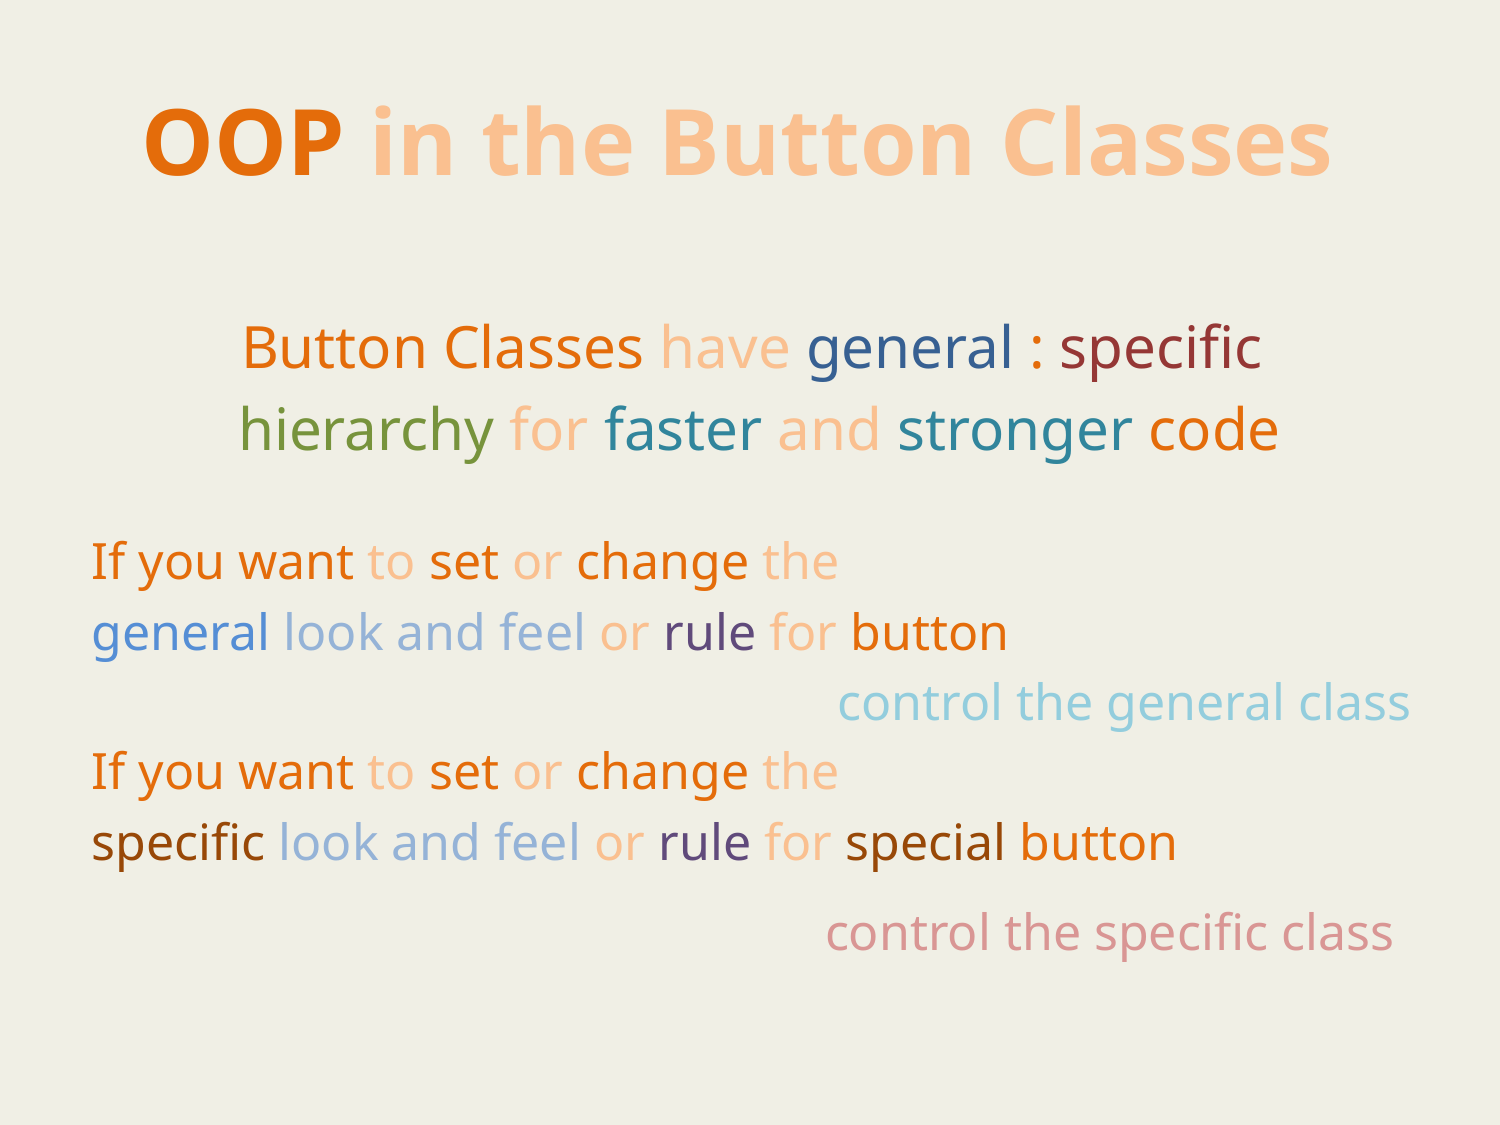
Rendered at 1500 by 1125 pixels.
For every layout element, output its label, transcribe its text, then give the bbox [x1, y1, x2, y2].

list Button Classes have general : specific hierarchy for faster and stronger code If you want to set or change the general look and feel or rule for button control the general class If you want to set or change the specific look and feel or rule for special button control the specific class [76, 302, 1427, 1046]
title OOP in the Button Classes [75, 45, 1425, 233]
